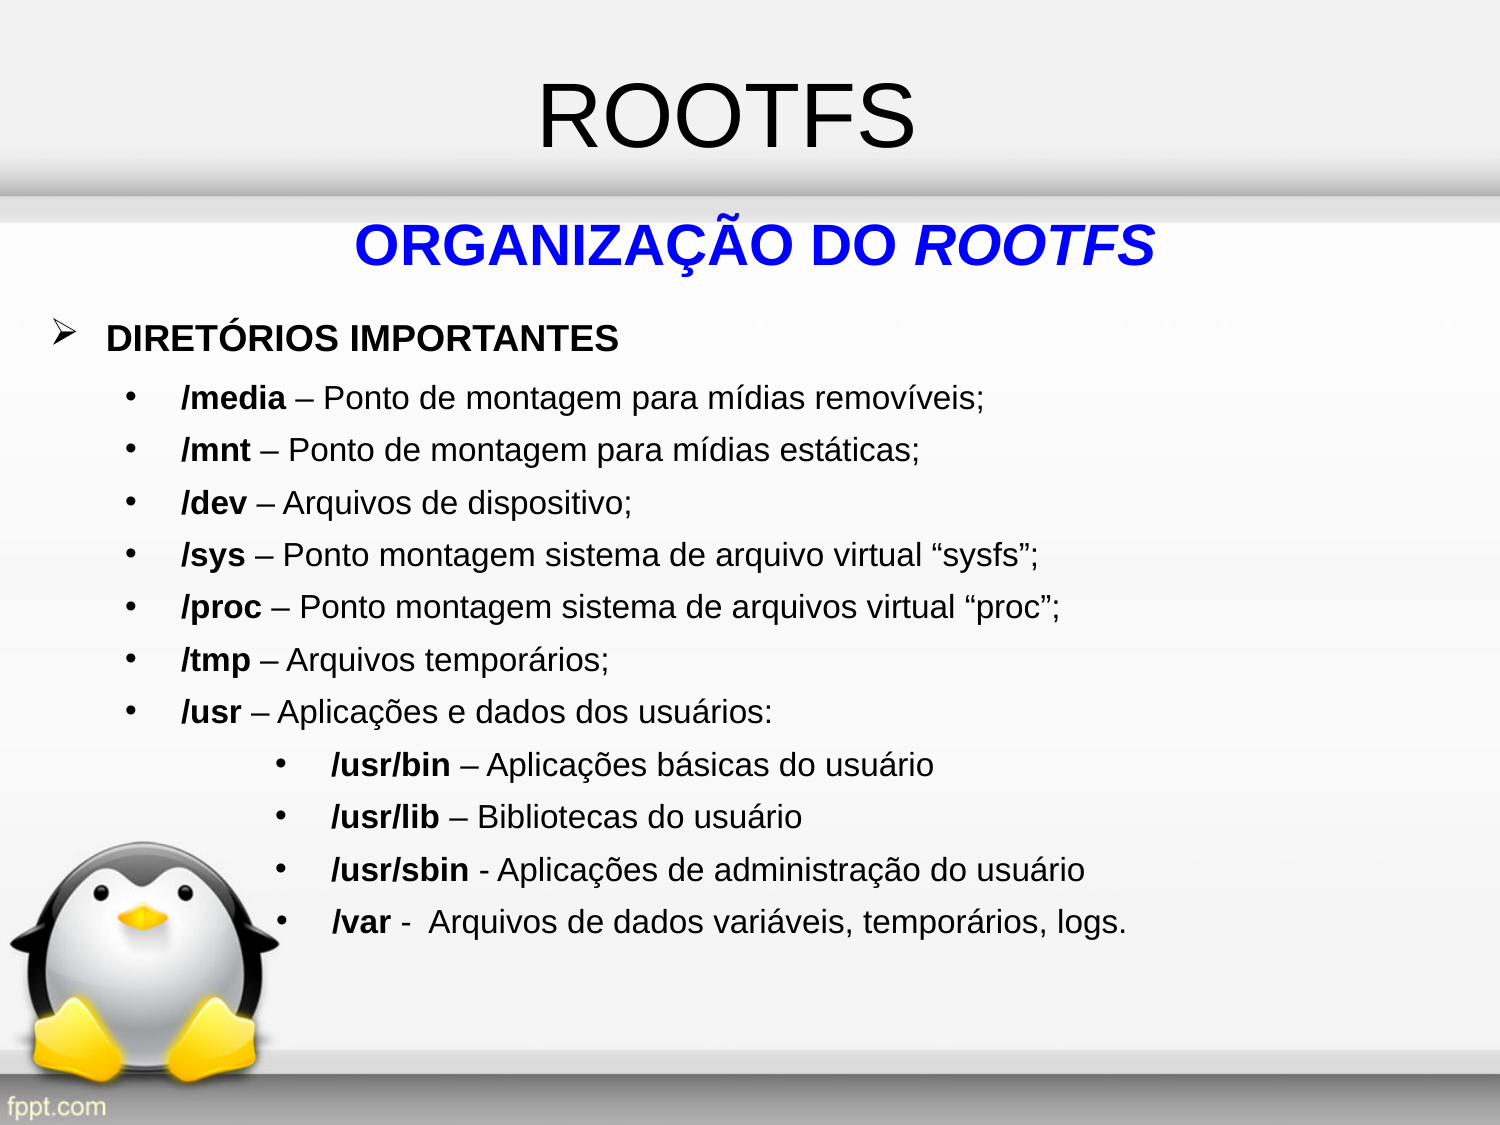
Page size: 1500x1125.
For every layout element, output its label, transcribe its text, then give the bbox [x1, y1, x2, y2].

text_box ROOTFS [64, 30, 1415, 192]
picture [0, 0, 1500, 1125]
text_box ORGANIZAÇÃO DO ROOTFS DIRETÓRIOS IMPORTANTES /media – Ponto de montagem para mídias removíveis; /mnt – Ponto de montagem para mídias estáticas; /dev – Arquivos de dispositivo; /sys – Ponto montagem sistema de arquivo virtual “sysfs”; /proc – Ponto montagem sistema de arquivos virtual “proc”; /tmp – Arquivos temporários; /usr – Aplicações e dados dos usuários: /usr/bin – Aplicações básicas do usuário /usr/lib – Bibliotecas do usuário /usr/sbin - Aplicações de administração do usuário /var - Arquivos de dados variáveis, temporários, logs. [35, 199, 1477, 1067]
